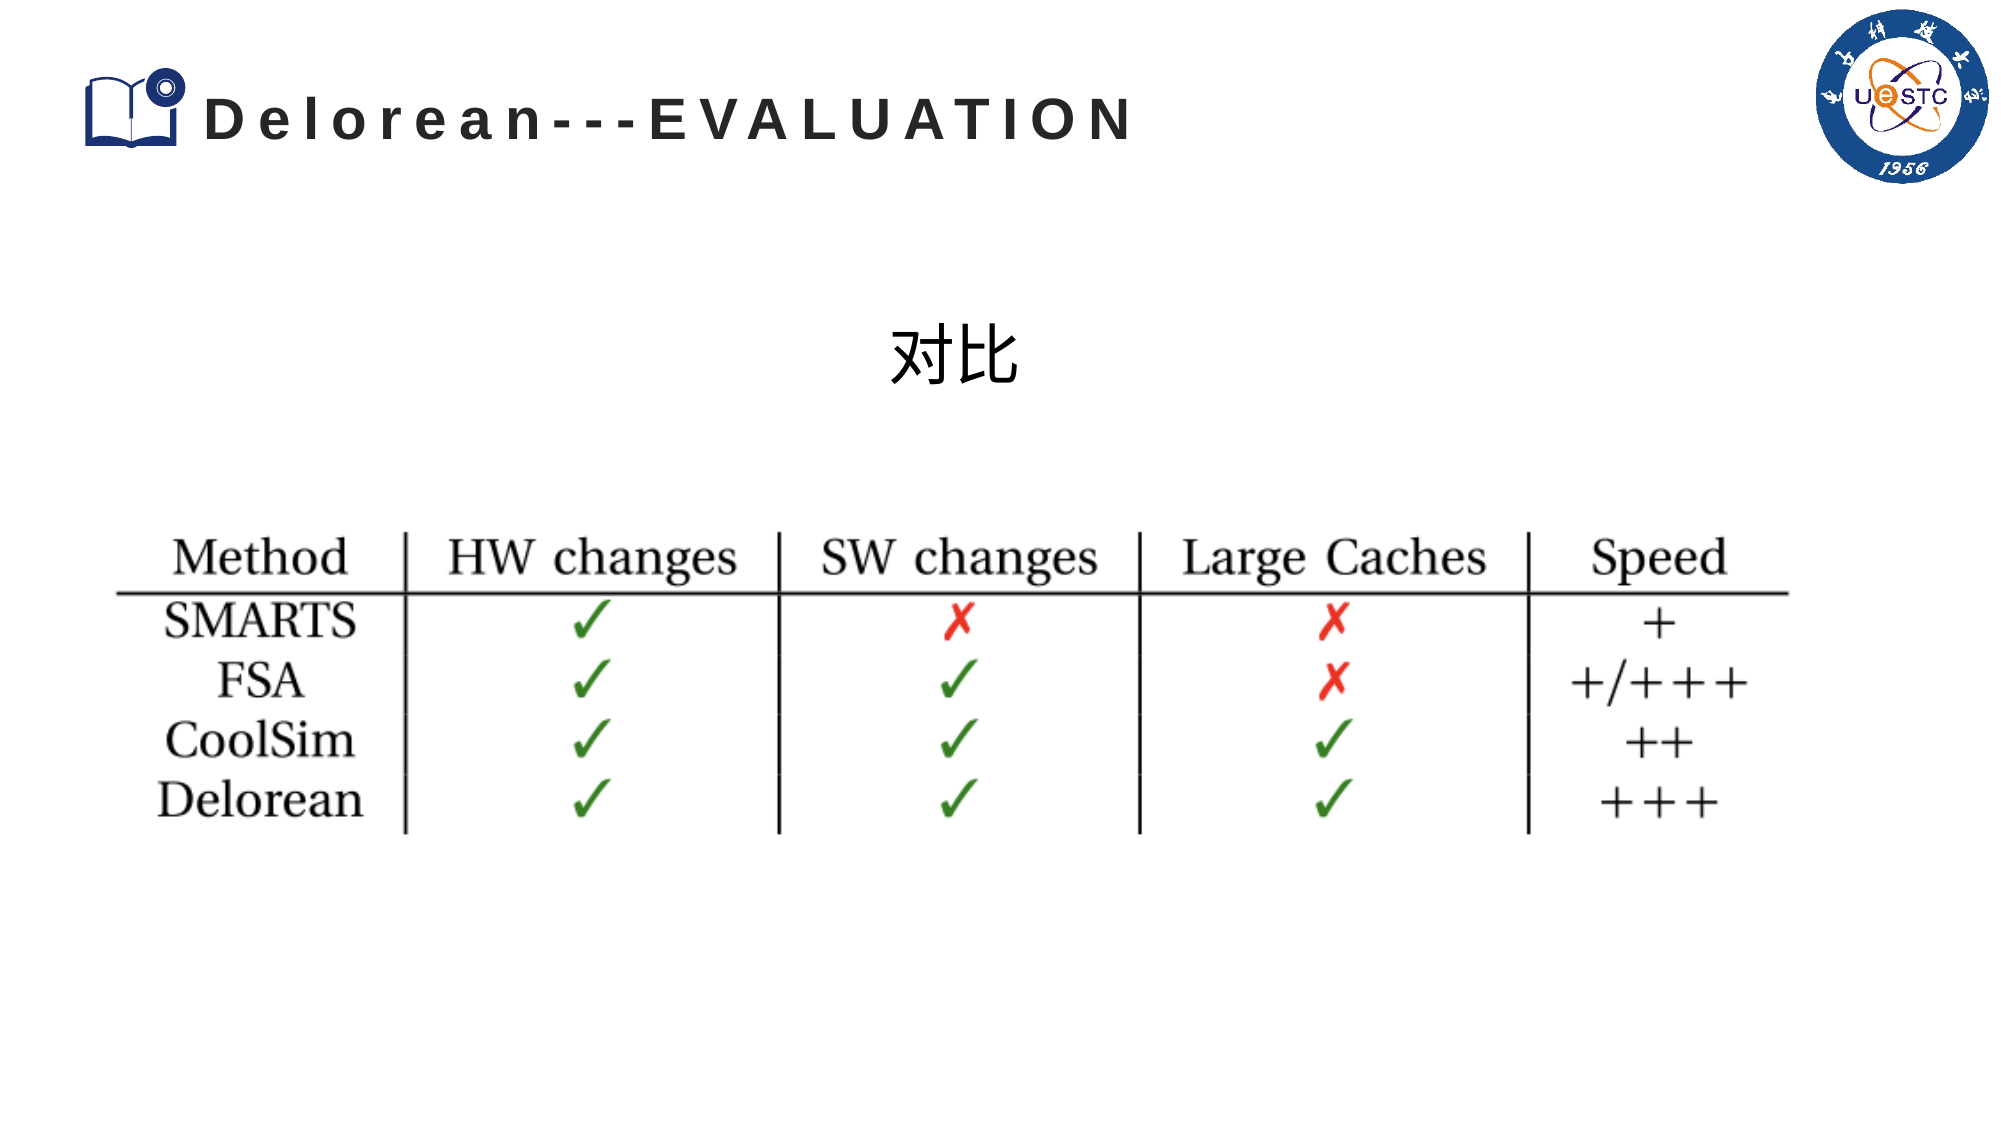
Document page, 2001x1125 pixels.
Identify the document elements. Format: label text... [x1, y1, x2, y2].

picture [1806, 0, 2000, 193]
picture [105, 440, 1895, 856]
title Delorean---EVALUATION [188, 70, 1806, 160]
text_box 对比 [621, 277, 1289, 428]
